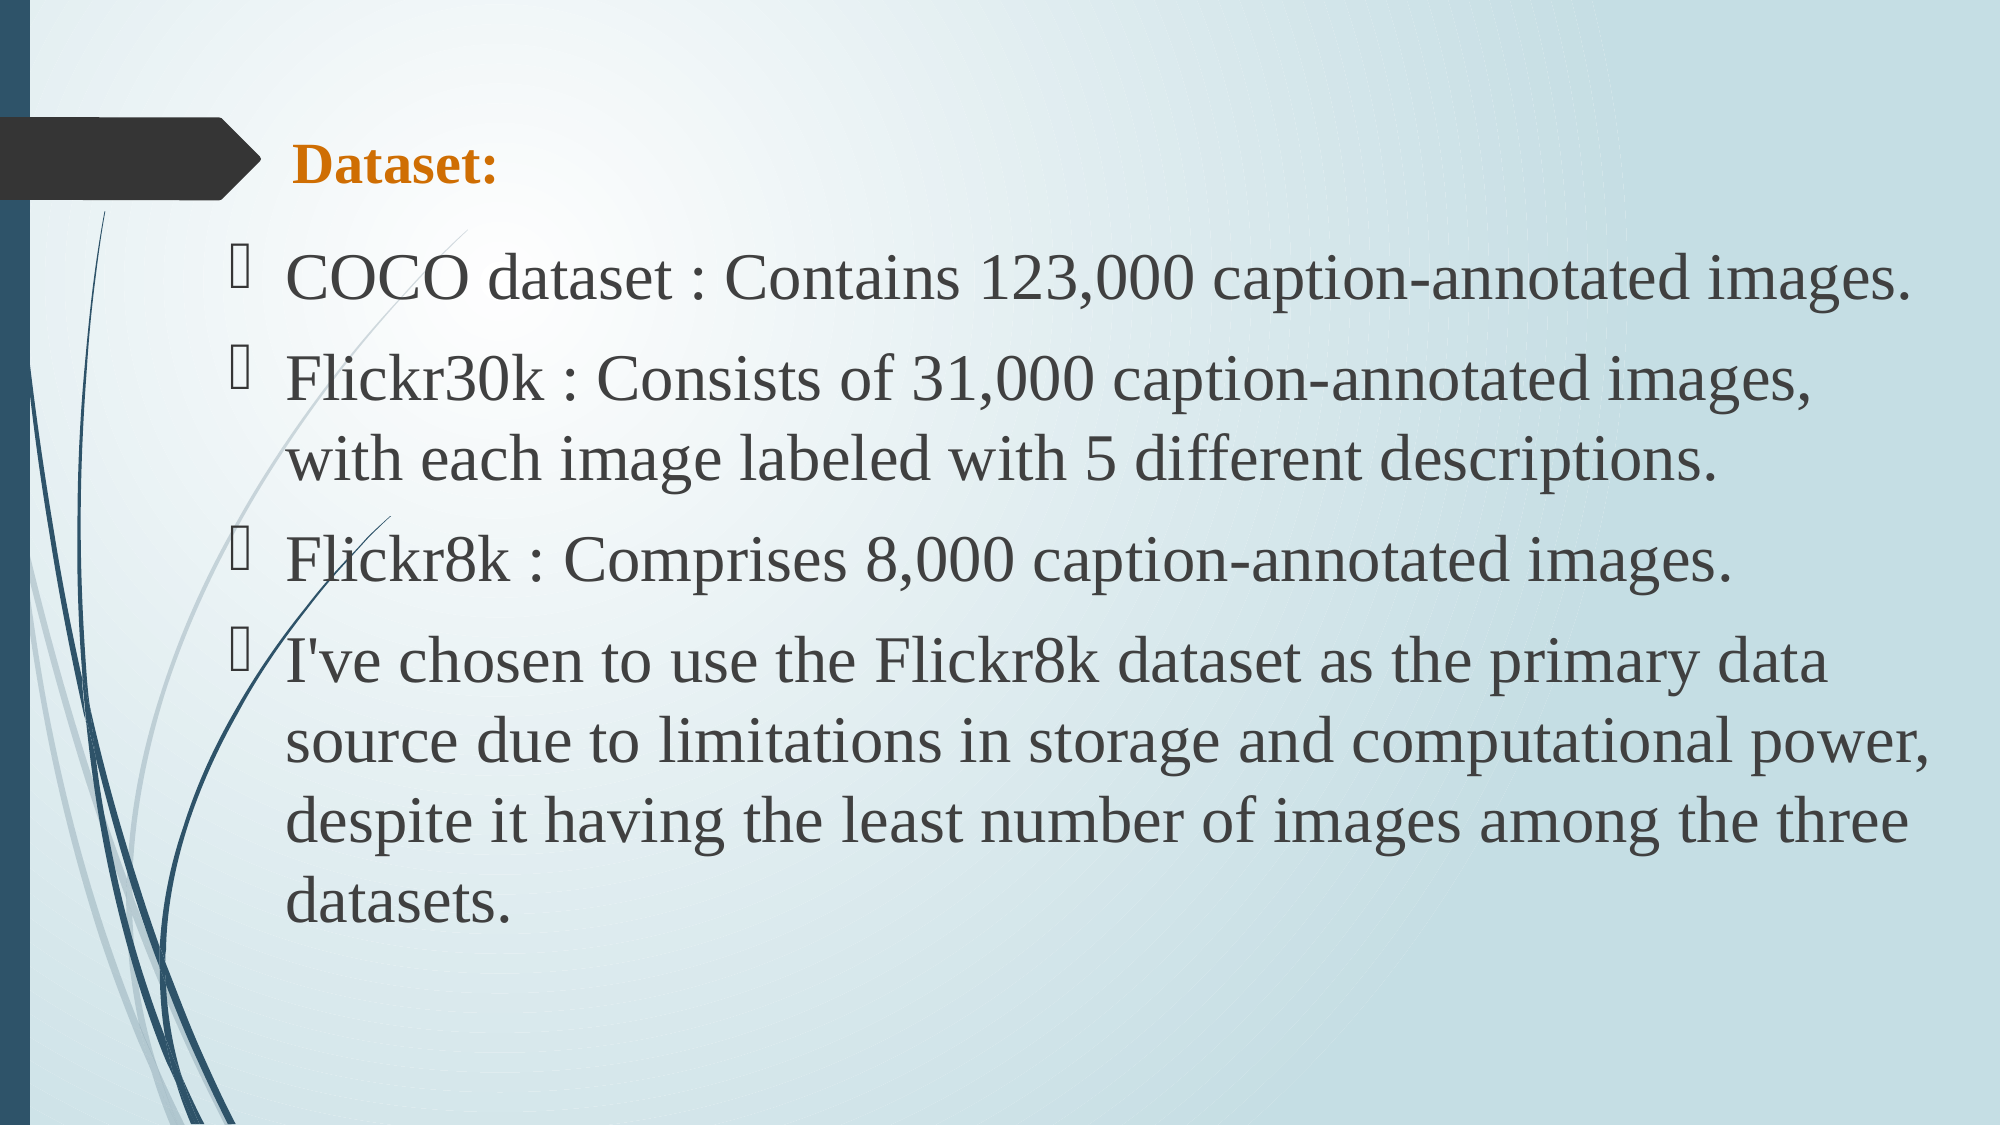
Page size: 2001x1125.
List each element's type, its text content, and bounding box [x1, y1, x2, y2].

list COCO dataset : Contains 123,000 caption-annotated images. Flickr30k : Consists of 31,000 caption-annotated images, with each image labeled with 5 different descriptions. Flickr8k : Comprises 8,000 caption-annotated images. I've chosen to use the Flickr8k dataset as the primary data source due to limitations in storage and computational power, despite it having the least number of images among the three datasets. [213, 224, 1962, 1087]
title Dataset: [277, 118, 555, 224]
